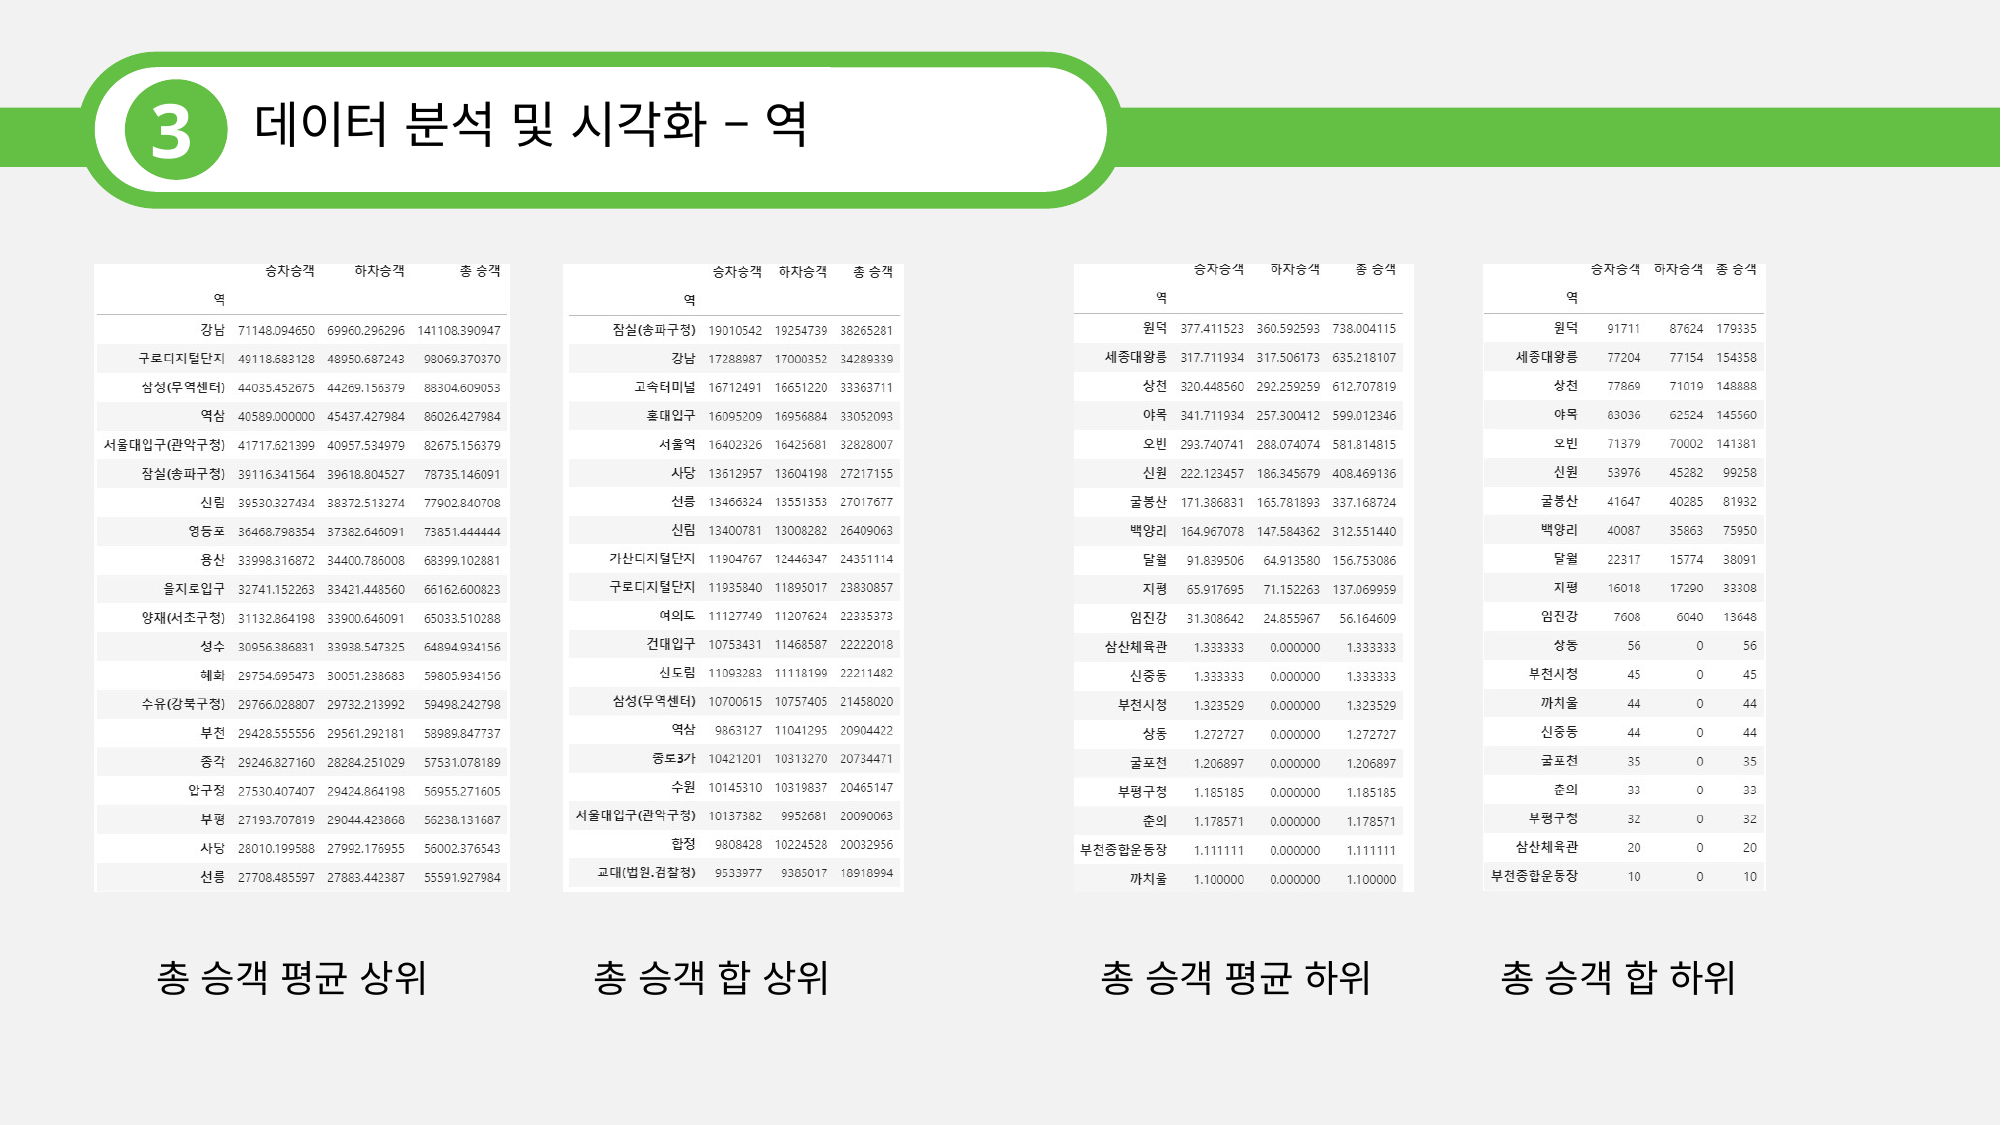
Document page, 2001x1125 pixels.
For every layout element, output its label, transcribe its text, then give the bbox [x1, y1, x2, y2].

text_box 데이터 분석 및 시각화 – 역 [238, 85, 1055, 161]
text_box [0, 107, 85, 168]
text_box 총 승객 합 상위 [578, 947, 847, 1008]
text_box [93, 66, 1108, 193]
picture [1074, 264, 1414, 892]
text_box 총 승객 평균 상위 [141, 947, 445, 1008]
picture [1483, 264, 1766, 891]
picture [94, 264, 510, 892]
text_box [1117, 107, 2000, 168]
text_box 3 [135, 76, 217, 182]
picture [563, 264, 904, 892]
text_box 총 승객 합 하위 [1485, 947, 1754, 1008]
text_box 총 승객 평균 하위 [1085, 947, 1389, 1008]
text_box [76, 50, 1126, 210]
text_box [123, 97, 135, 162]
text_box [217, 97, 229, 162]
